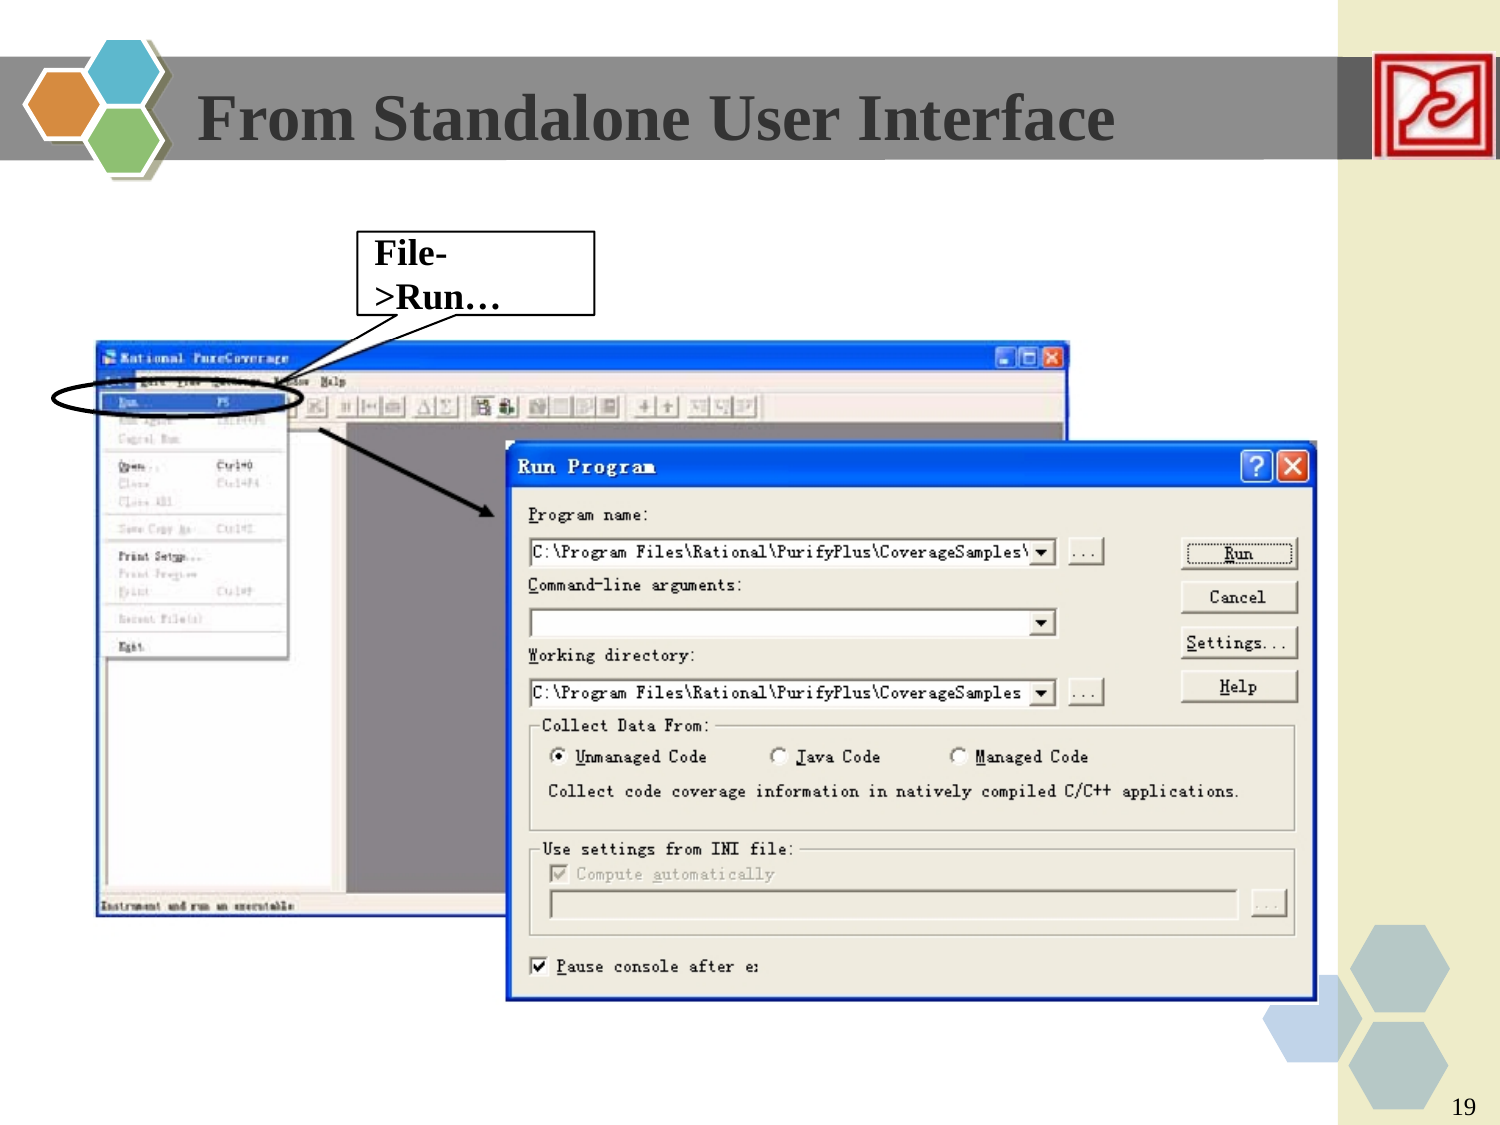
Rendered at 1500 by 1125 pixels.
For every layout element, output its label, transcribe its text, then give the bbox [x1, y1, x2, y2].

text_box [502, 229, 597, 318]
text_box [354, 318, 455, 337]
picture [93, 339, 1319, 1005]
text_box [355, 229, 374, 318]
picture [1372, 51, 1496, 160]
text_box 19 [1451, 1090, 1477, 1121]
text_box File- >Run… [374, 227, 502, 318]
text_box From Standalone User Interface [197, 72, 1119, 154]
text_box [51, 383, 88, 414]
